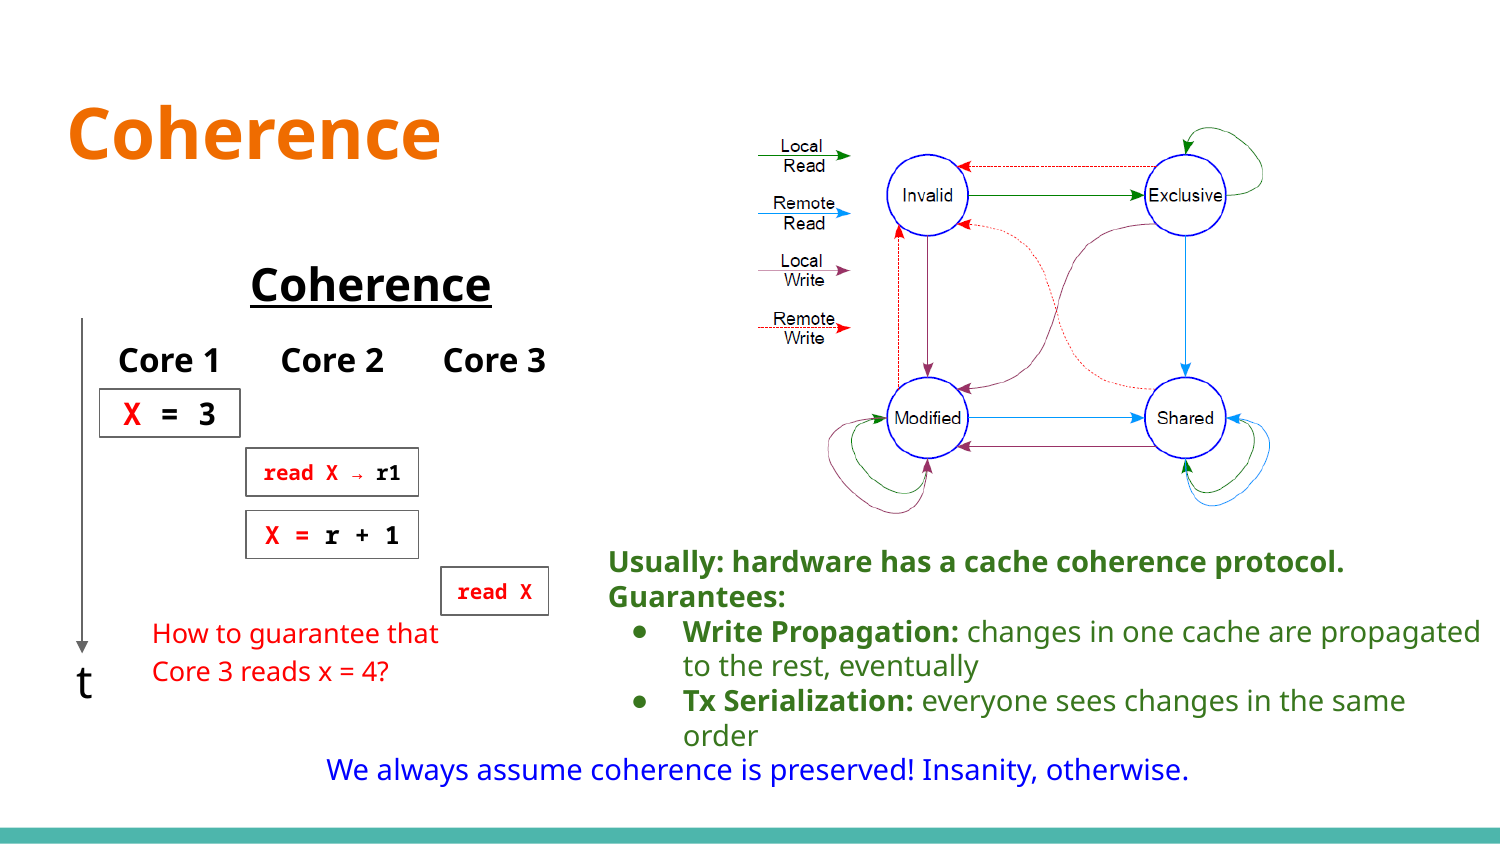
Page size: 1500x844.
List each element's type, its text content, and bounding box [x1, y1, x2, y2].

title Coherence [51, 72, 1449, 189]
text_box X = 3 [129, 389, 219, 438]
list How to guarantee that Core 3 reads x = 4? [136, 597, 484, 693]
text_box Usually: hardware has a cache coherence protocol. Guarantees: Write Propagation: changes in one cache are propagated to the rest, eventually Tx Serialization: everyone sees changes in the same order [592, 527, 1500, 768]
list We always assume coherence is preserved! Insanity, otherwise. [197, 731, 1319, 827]
picture [732, 118, 1276, 521]
text_box Coherence [81, 232, 661, 326]
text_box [386, 318, 603, 616]
text_box Core 1 [126, 318, 222, 389]
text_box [45, 318, 124, 716]
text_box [224, 318, 384, 559]
